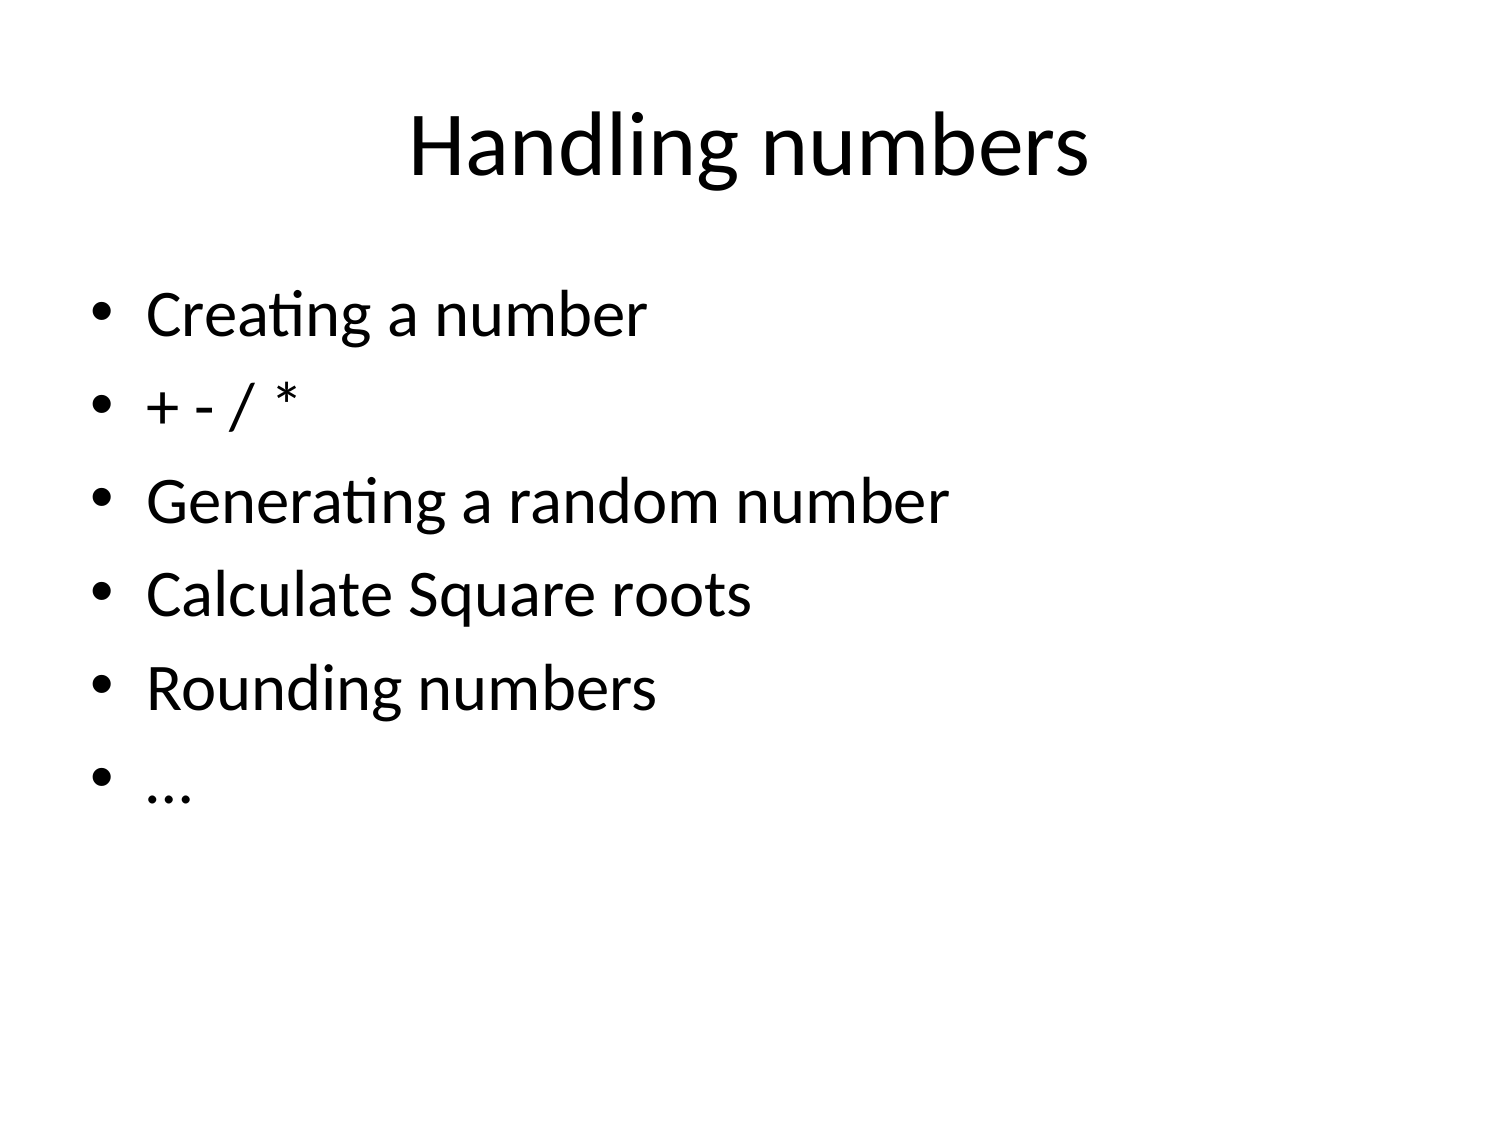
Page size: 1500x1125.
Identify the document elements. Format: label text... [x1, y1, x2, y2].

title Handling numbers [75, 45, 1425, 233]
list Creating a number + - / * Generating a random number Calculate Square roots Rounding numbers … [75, 262, 1425, 1005]
